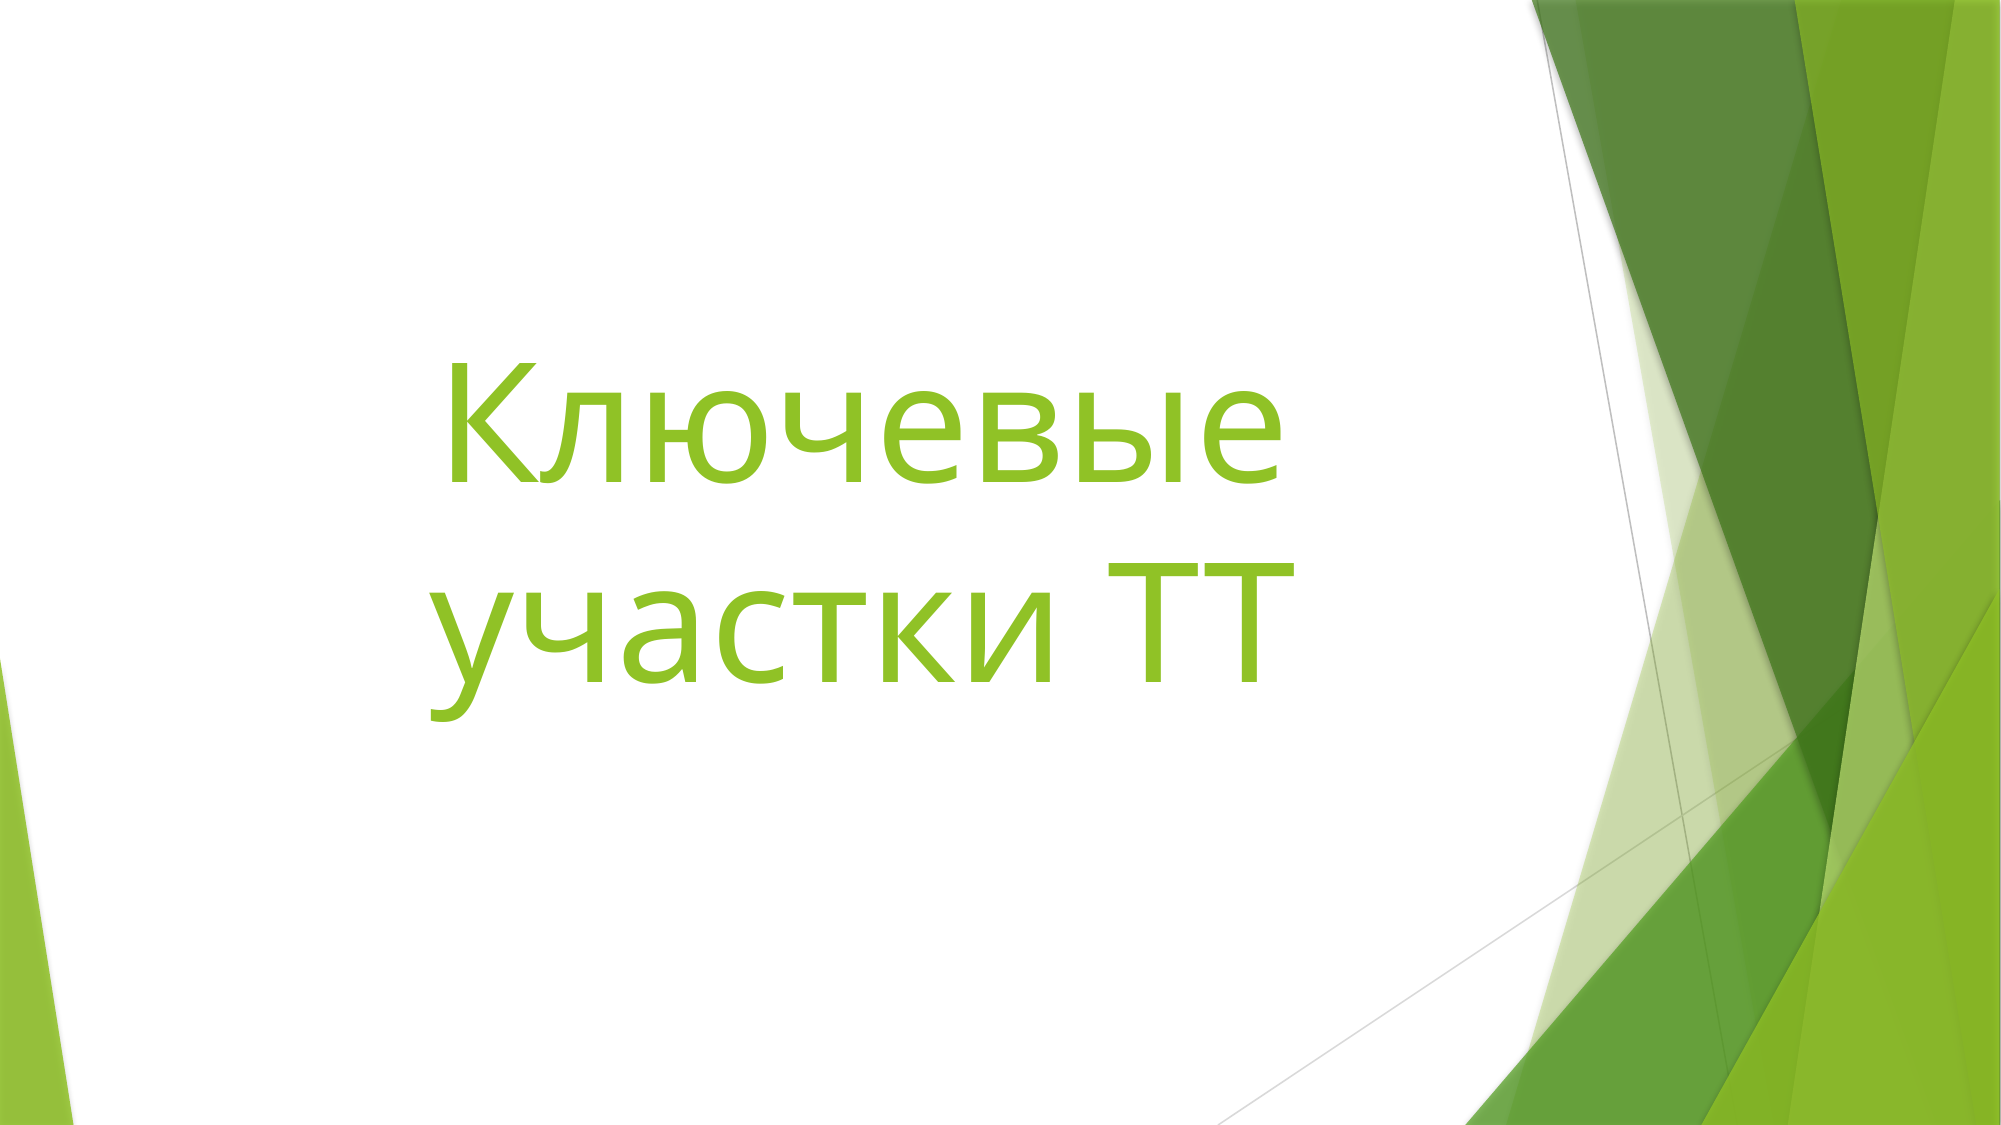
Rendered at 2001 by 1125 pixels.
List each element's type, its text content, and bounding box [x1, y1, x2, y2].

title Ключевые участки ТТ [158, 308, 1569, 525]
